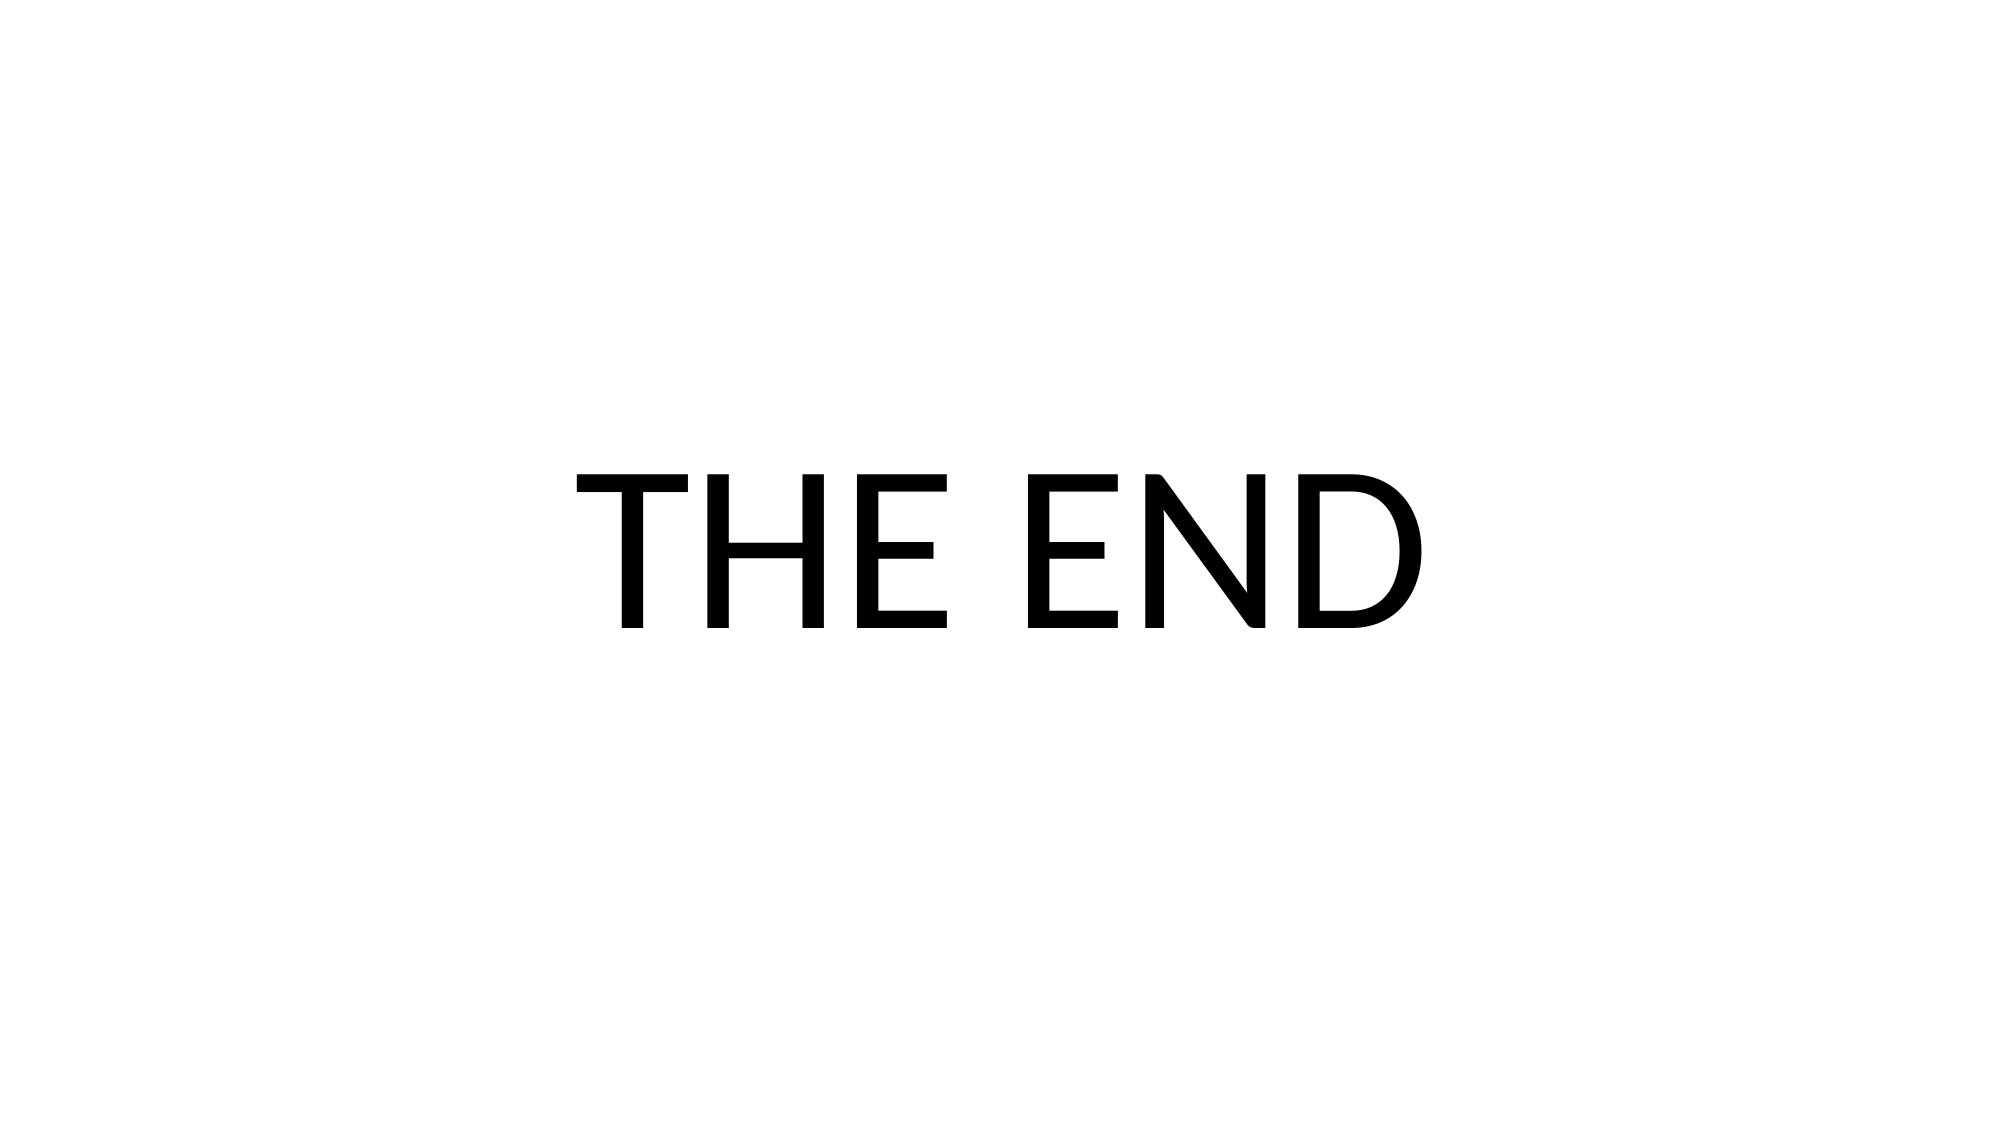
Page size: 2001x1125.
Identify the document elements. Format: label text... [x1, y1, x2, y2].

title THE END [572, 386, 1433, 676]
